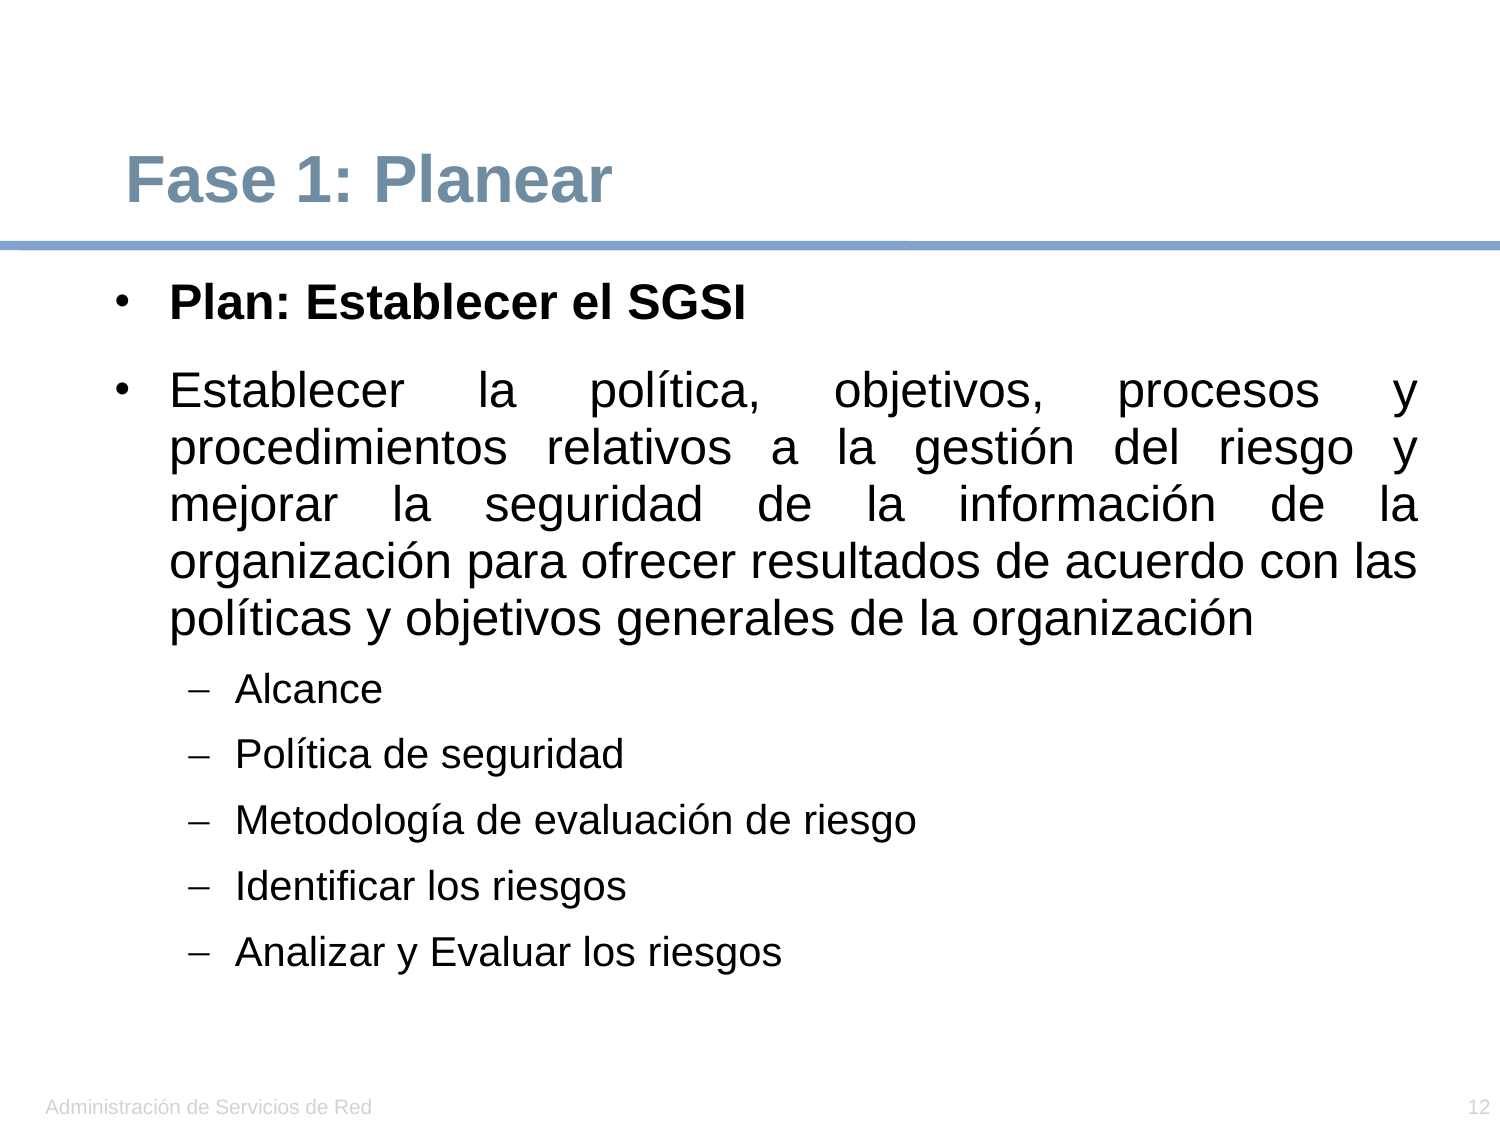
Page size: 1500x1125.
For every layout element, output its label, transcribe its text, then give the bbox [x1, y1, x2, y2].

title Fase 1: Planear [111, 66, 1446, 224]
list Plan: Establecer el SGSI Establecer la política, objetivos, procesos y procedimientos relativos a la gestión del riesgo y mejorar la seguridad de la información de la organización para ofrecer resultados de acuerdo con las políticas y objetivos generales de la organización Alcance Política de seguridad Metodología de evaluación de riesgo Identificar los riesgos Analizar y Evaluar los riesgos [100, 266, 1432, 863]
